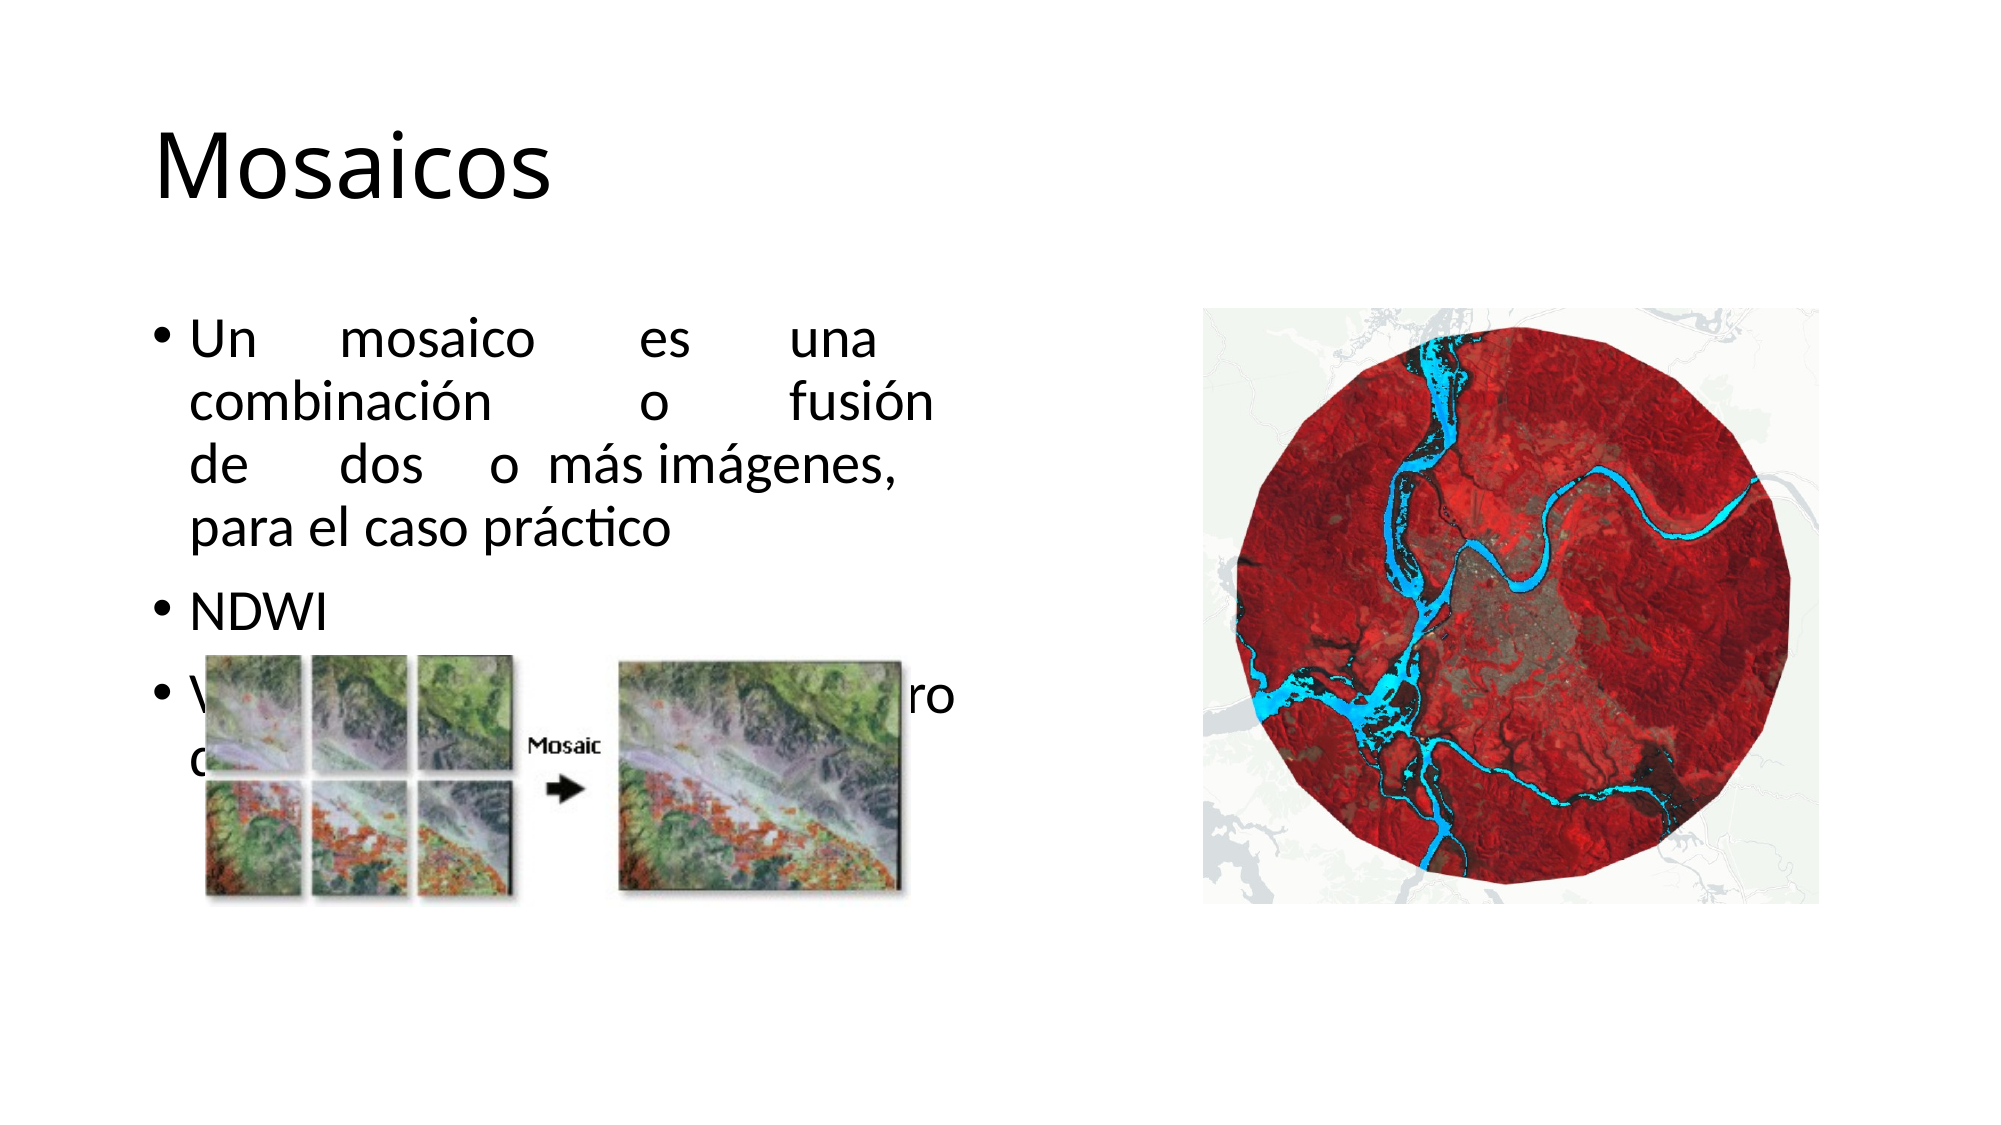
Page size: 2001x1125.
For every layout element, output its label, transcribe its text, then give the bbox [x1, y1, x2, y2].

list Un mosaico es una combinación o fusión de dos o más imágenes, para el caso práctico NDWI Visualización Falso Color Dentro de un buffer. [137, 299, 988, 1014]
title Mosaicos [137, 59, 1863, 278]
picture [205, 655, 911, 907]
picture [1203, 308, 1819, 904]
